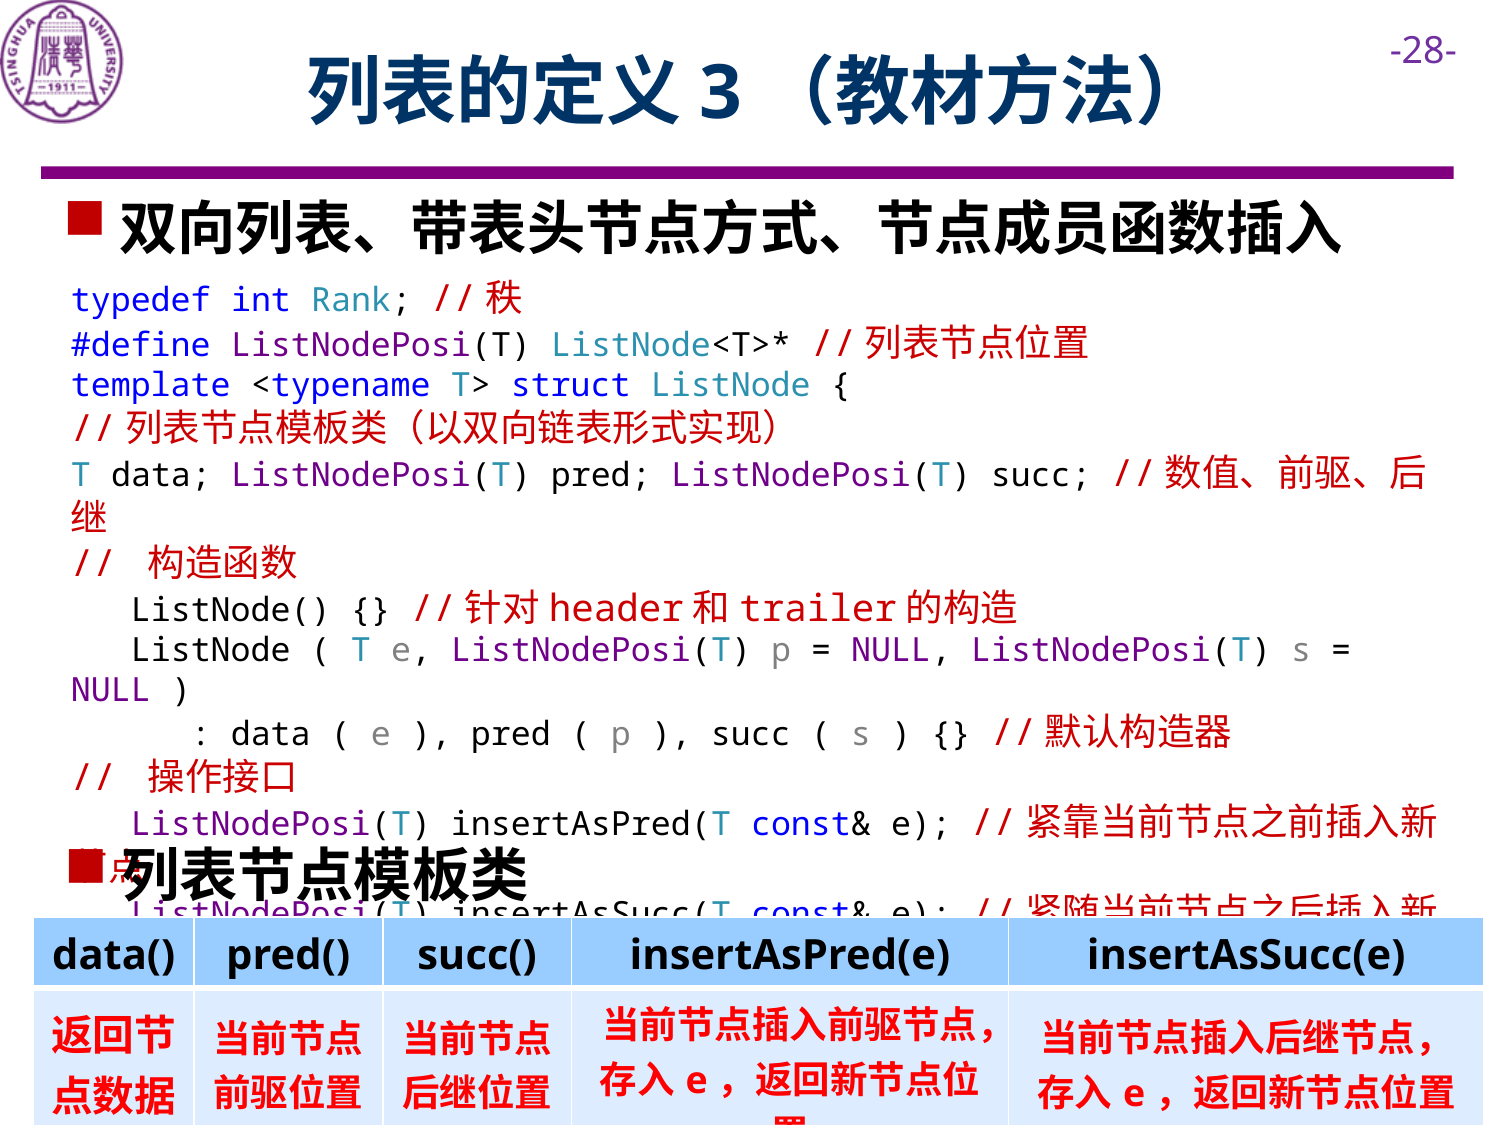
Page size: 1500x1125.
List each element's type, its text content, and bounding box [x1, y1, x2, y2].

table_cell 当前节点插入前驱节点，存入e，返回新节点位置 [572, 991, 1008, 1125]
table_cell 当前节点插入后继节点，存入e，返回新节点位置 [1009, 991, 1483, 1125]
table_header data() [34, 918, 193, 985]
text_box typedef int Rank; //秩 #define ListNodePosi(T) ListNode<T>* //列表节点位置 template <typename T> struct ListNode { //列表节点模板类（以双向链表形式实现） T data; ListNodePosi(T) pred; ListNodePosi(T) succ; //数值、前驱、后继 // 构造函数 ListNode() {} //针对header和trailer的构造 ListNode ( T e, ListNodePosi(T) p = NULL, ListNodePosi(T) s = NULL ) : data ( e ), pred ( p ), succ ( s ) {} //默认构造器 // 操作接口 ListNodePosi(T) insertAsPred(T const& e); //紧靠当前节点之前插入新节点 ListNodePosi(T) insertAsSucc(T const& e); //紧随当前节点之后插入新节点 }; [56, 266, 1462, 916]
title 列表的定义3（教材方法） [135, 13, 1383, 165]
table_cell 当前节点前驱位置 [195, 991, 382, 1125]
text_box 列表节点模板类 [50, 831, 1452, 916]
text_box 双向列表、带表头节点方式、节点成员函数插入 [48, 183, 1451, 269]
table_header succ() [384, 918, 571, 985]
picture [0, 0, 124, 124]
table_header insertAsSucc(e) [1009, 918, 1483, 985]
table_header insertAsPred(e) [572, 918, 1008, 985]
table_cell 返回节点数据 [34, 991, 193, 1125]
table_header pred() [195, 918, 382, 985]
table_cell 当前节点后继位置 [384, 991, 571, 1125]
